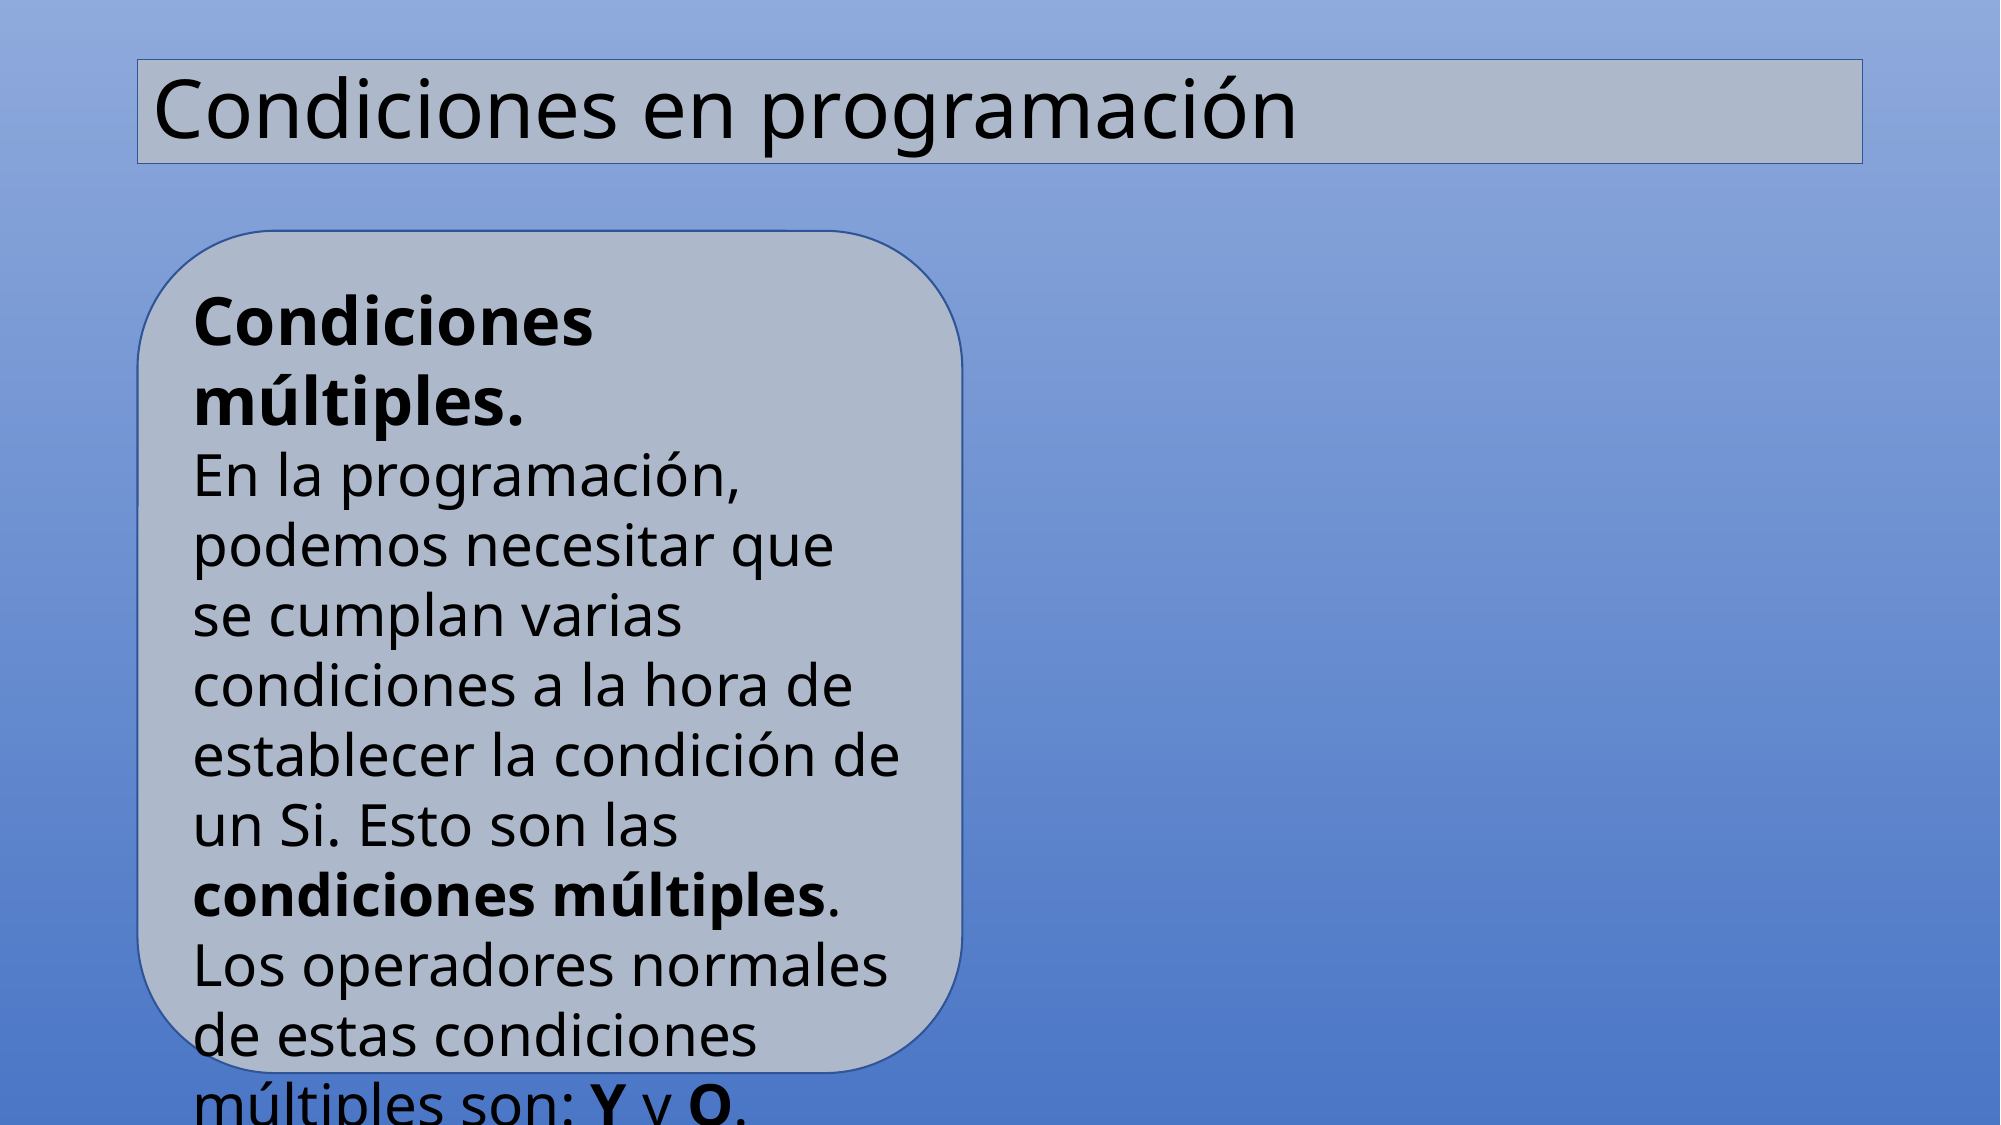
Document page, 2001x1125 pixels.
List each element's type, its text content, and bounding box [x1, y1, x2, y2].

text_box Condiciones múltiples. En la programación, podemos necesitar que se cumplan varias condiciones a la hora de establecer la condición de un Si. Esto son las condiciones múltiples. Los operadores normales de estas condiciones múltiples son: Y y O. [136, 229, 964, 1075]
title Condiciones en programación [137, 59, 1863, 164]
